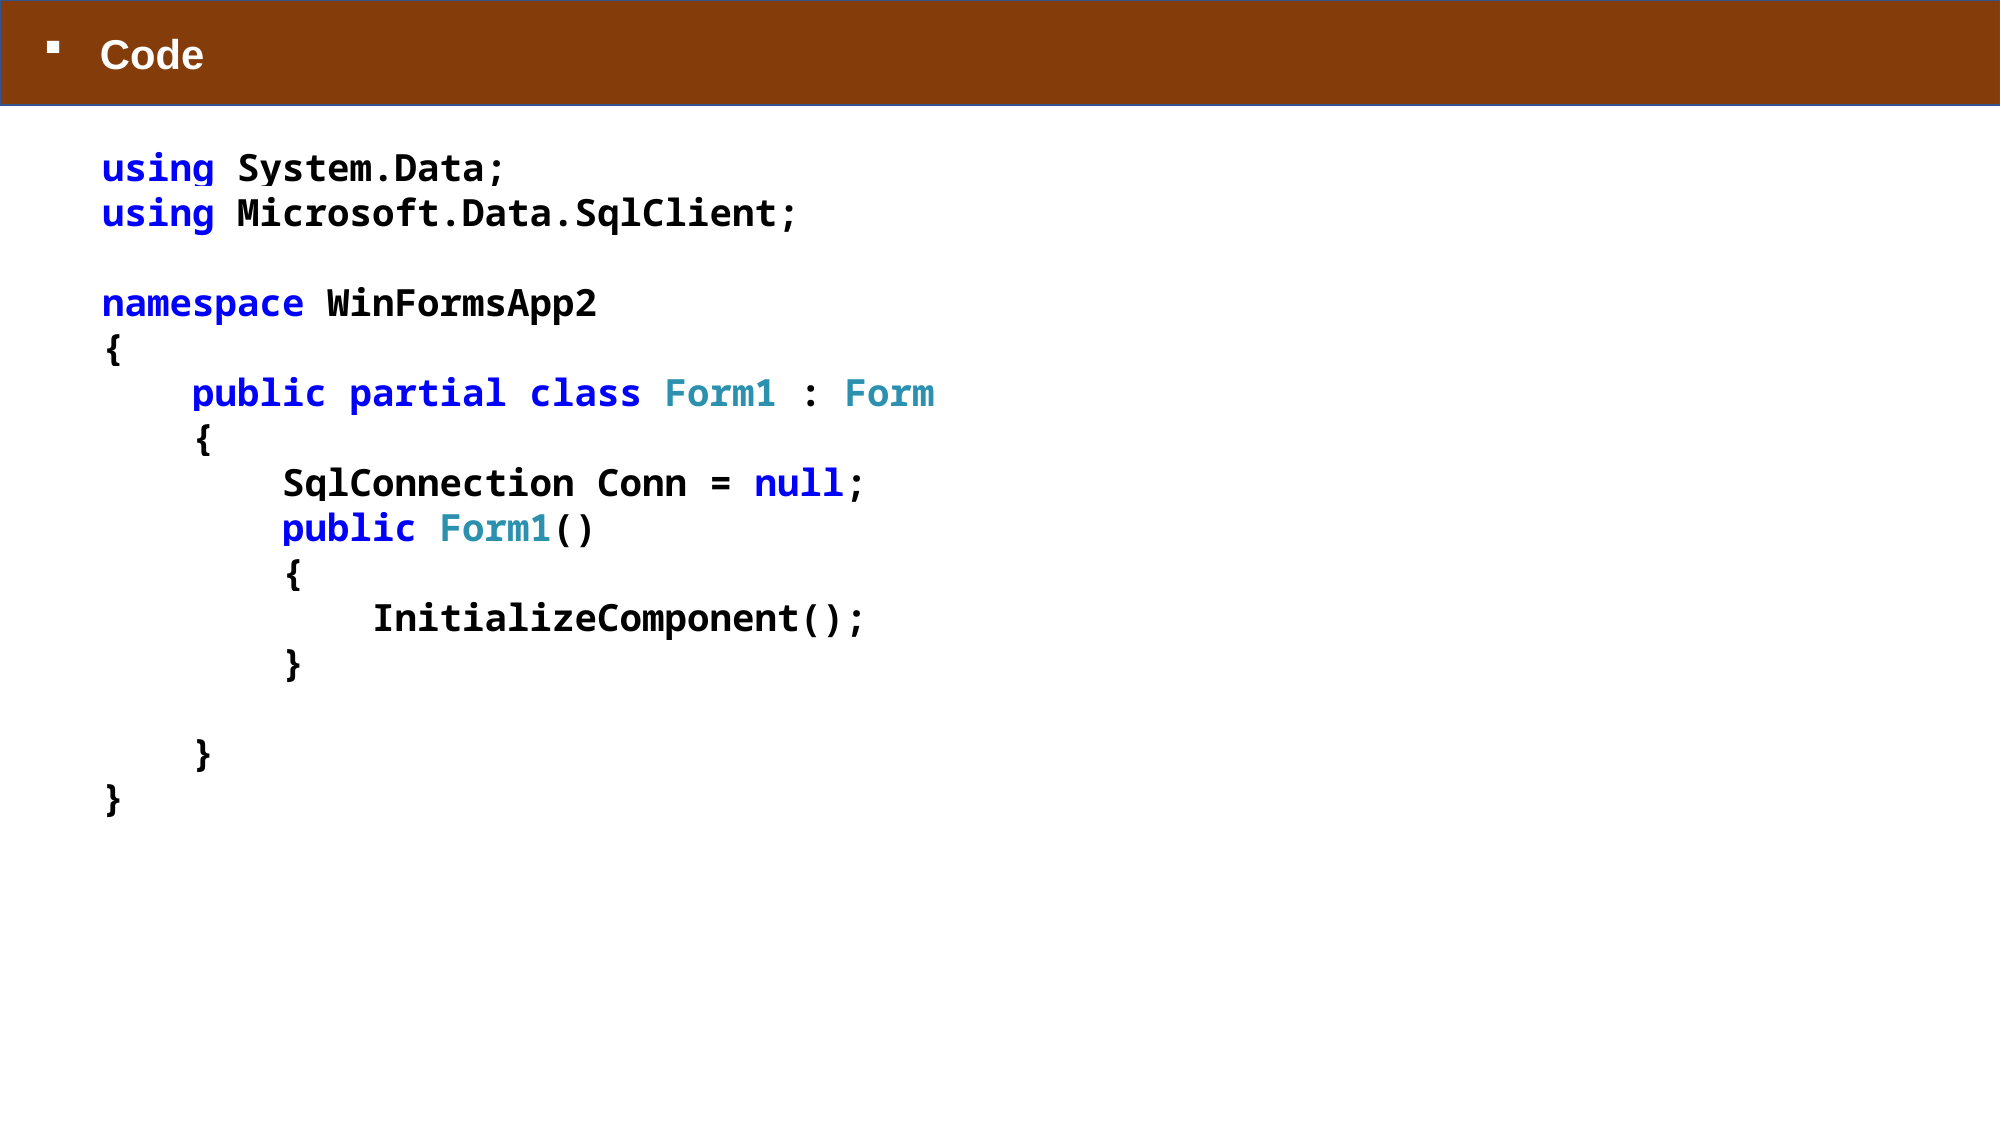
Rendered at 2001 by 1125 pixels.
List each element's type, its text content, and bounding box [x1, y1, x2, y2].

text_box Code [0, 0, 2000, 106]
text_box using System.Data; using Microsoft.Data.SqlClient; namespace WinFormsApp2 { public partial class Form1 : Form { SqlConnection Conn = null; public Form1() { InitializeComponent(); } } } [87, 136, 1088, 827]
